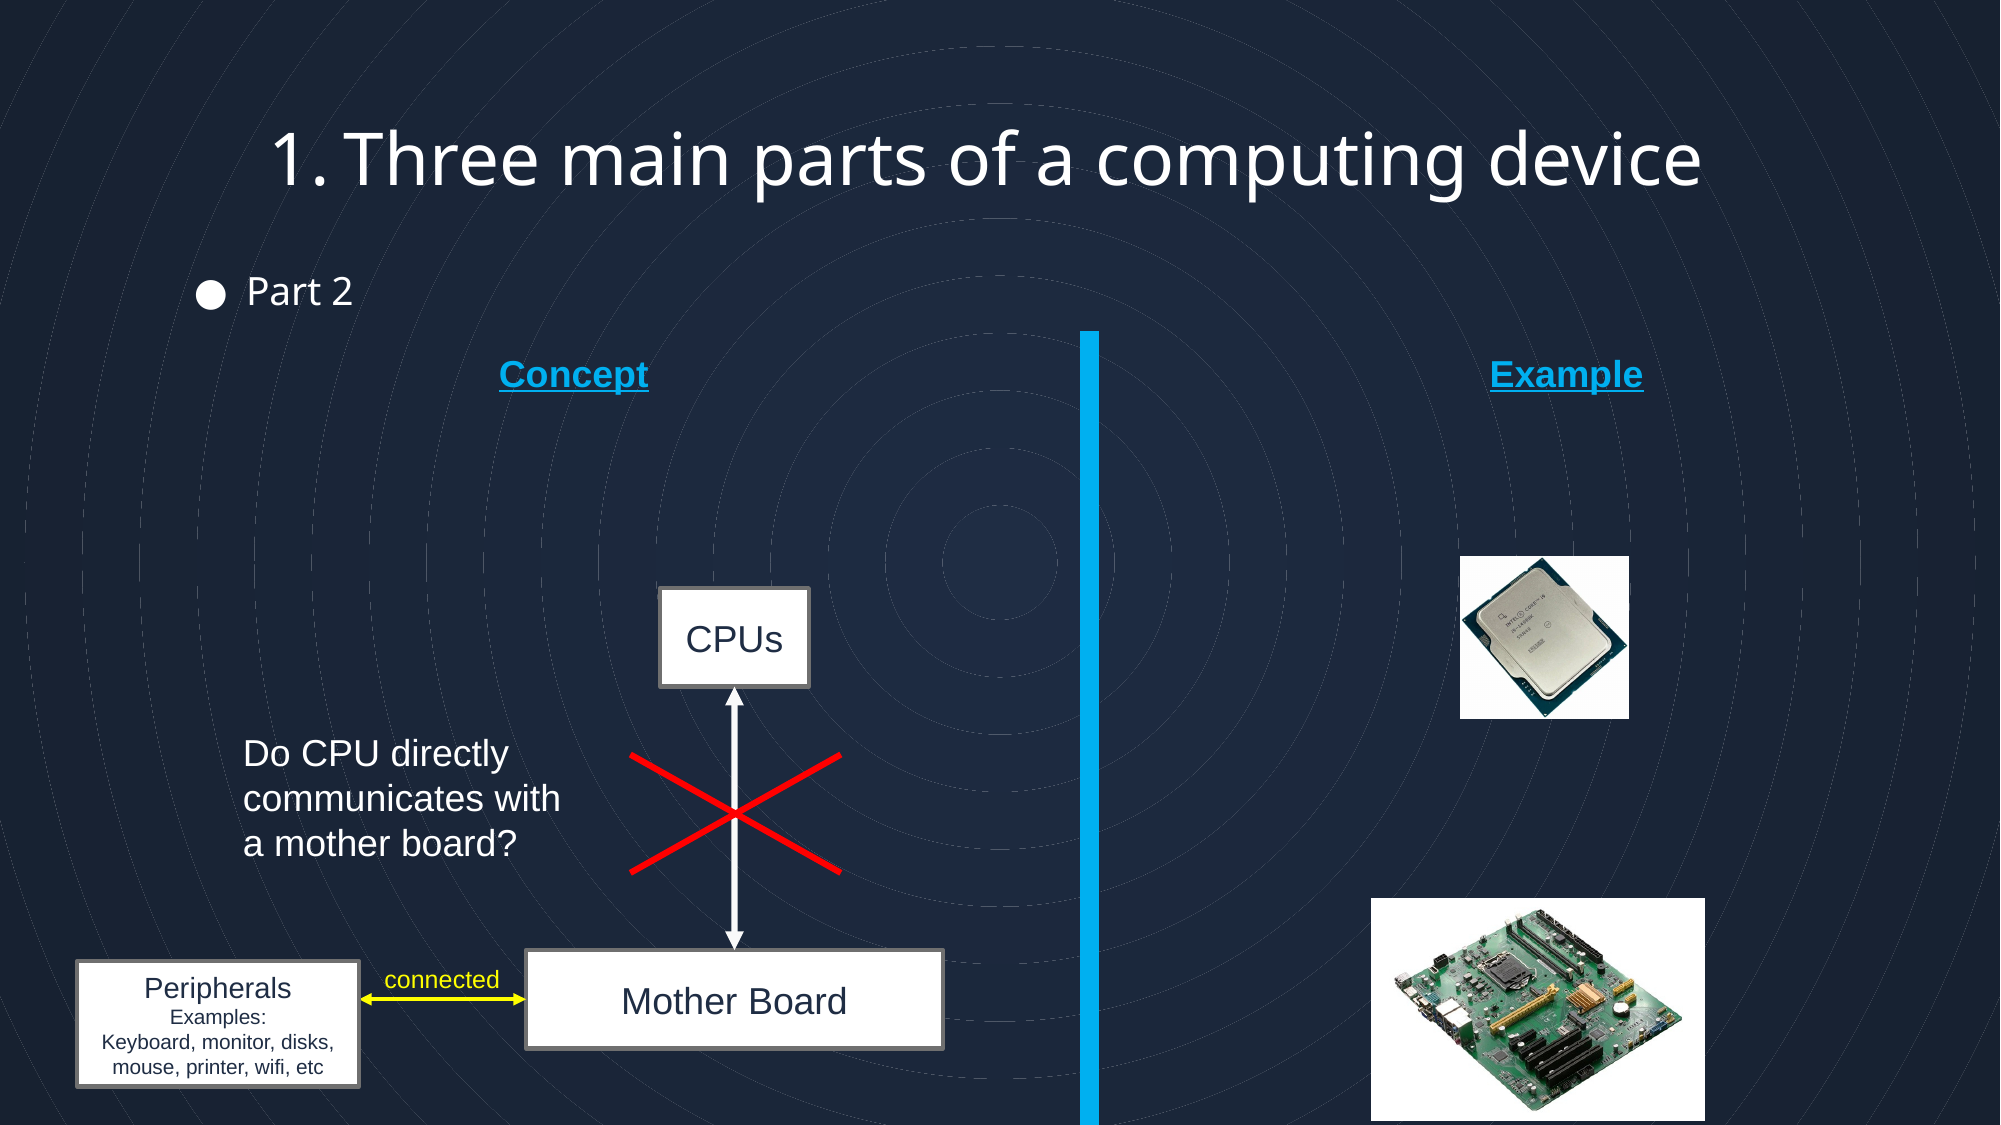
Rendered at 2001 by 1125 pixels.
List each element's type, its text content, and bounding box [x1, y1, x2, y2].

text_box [629, 754, 842, 874]
text_box connected [369, 956, 516, 998]
text_box Do CPU directly communicates with a mother board? [228, 721, 607, 872]
text_box Peripherals Examples: Keyboard, monitor, disks, mouse, printer, wifi, etc [75, 959, 361, 1089]
list Part 2 [156, 252, 1844, 1000]
text_box Mother Board [524, 948, 945, 1051]
text_box CPUs [658, 586, 811, 689]
text_box Example [1474, 342, 1659, 403]
text_box Concept [484, 342, 664, 403]
picture [1460, 556, 1630, 719]
title Three main parts of a computing device [156, 97, 1844, 223]
picture [1370, 898, 1706, 1122]
